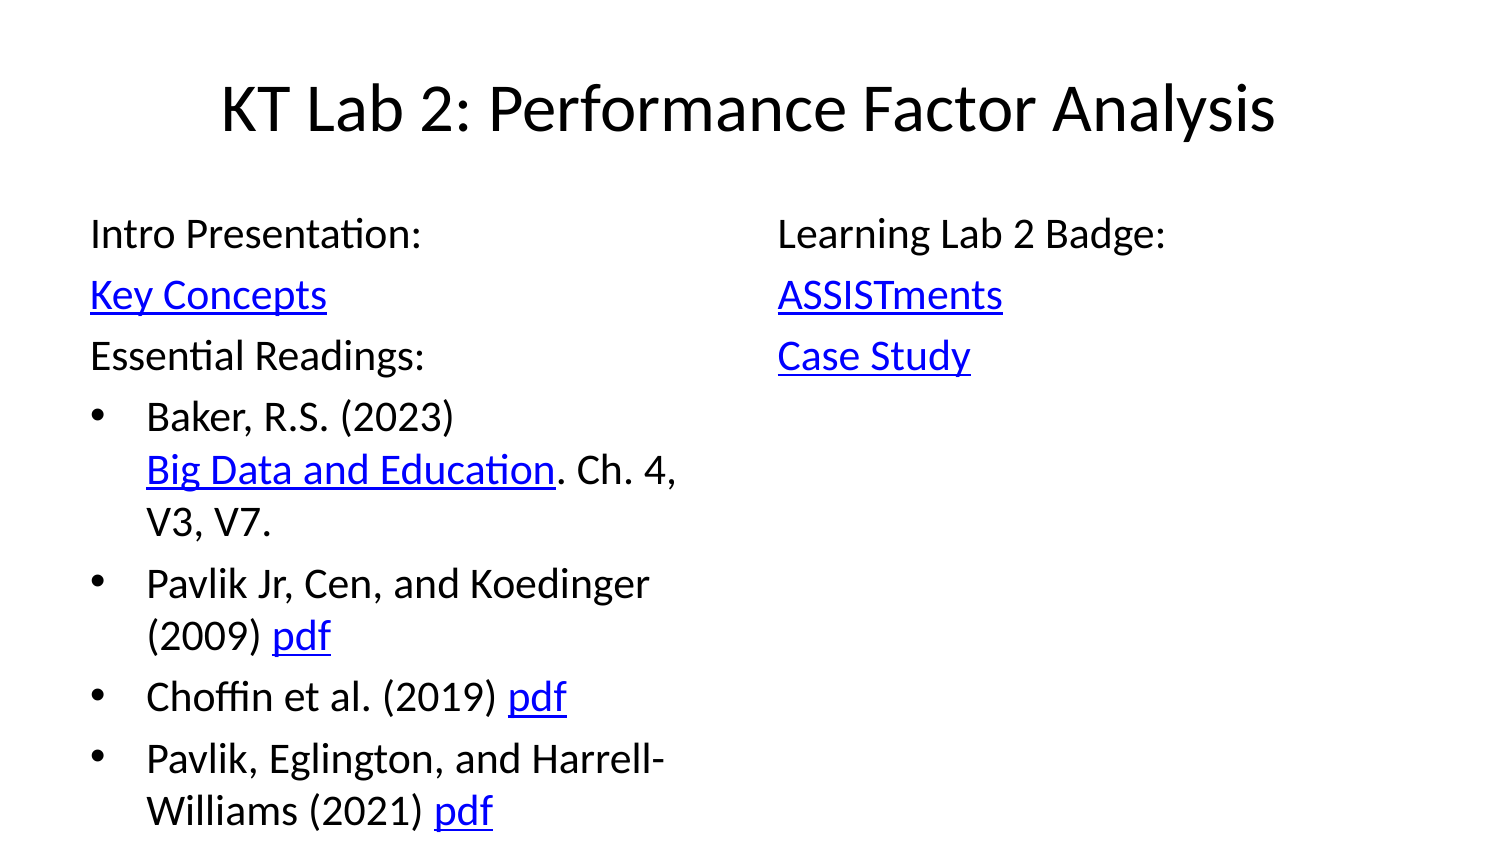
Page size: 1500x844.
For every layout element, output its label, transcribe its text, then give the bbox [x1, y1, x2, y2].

list Intro Presentation: Key Concepts Essential Readings: Baker, R.S. (2023) Big Data and Education. Ch. 4, V3, V7. Pavlik Jr, Cen, and Koedinger (2009) pdf Choffin et al. (2019) pdf Pavlik, Eglington, and Harrell-Williams (2021) pdf [75, 196, 738, 754]
list Learning Lab 2 Badge: ASSISTments Case Study [762, 196, 1425, 754]
title KT Lab 2: Performance Factor Analysis [75, 33, 1425, 175]
